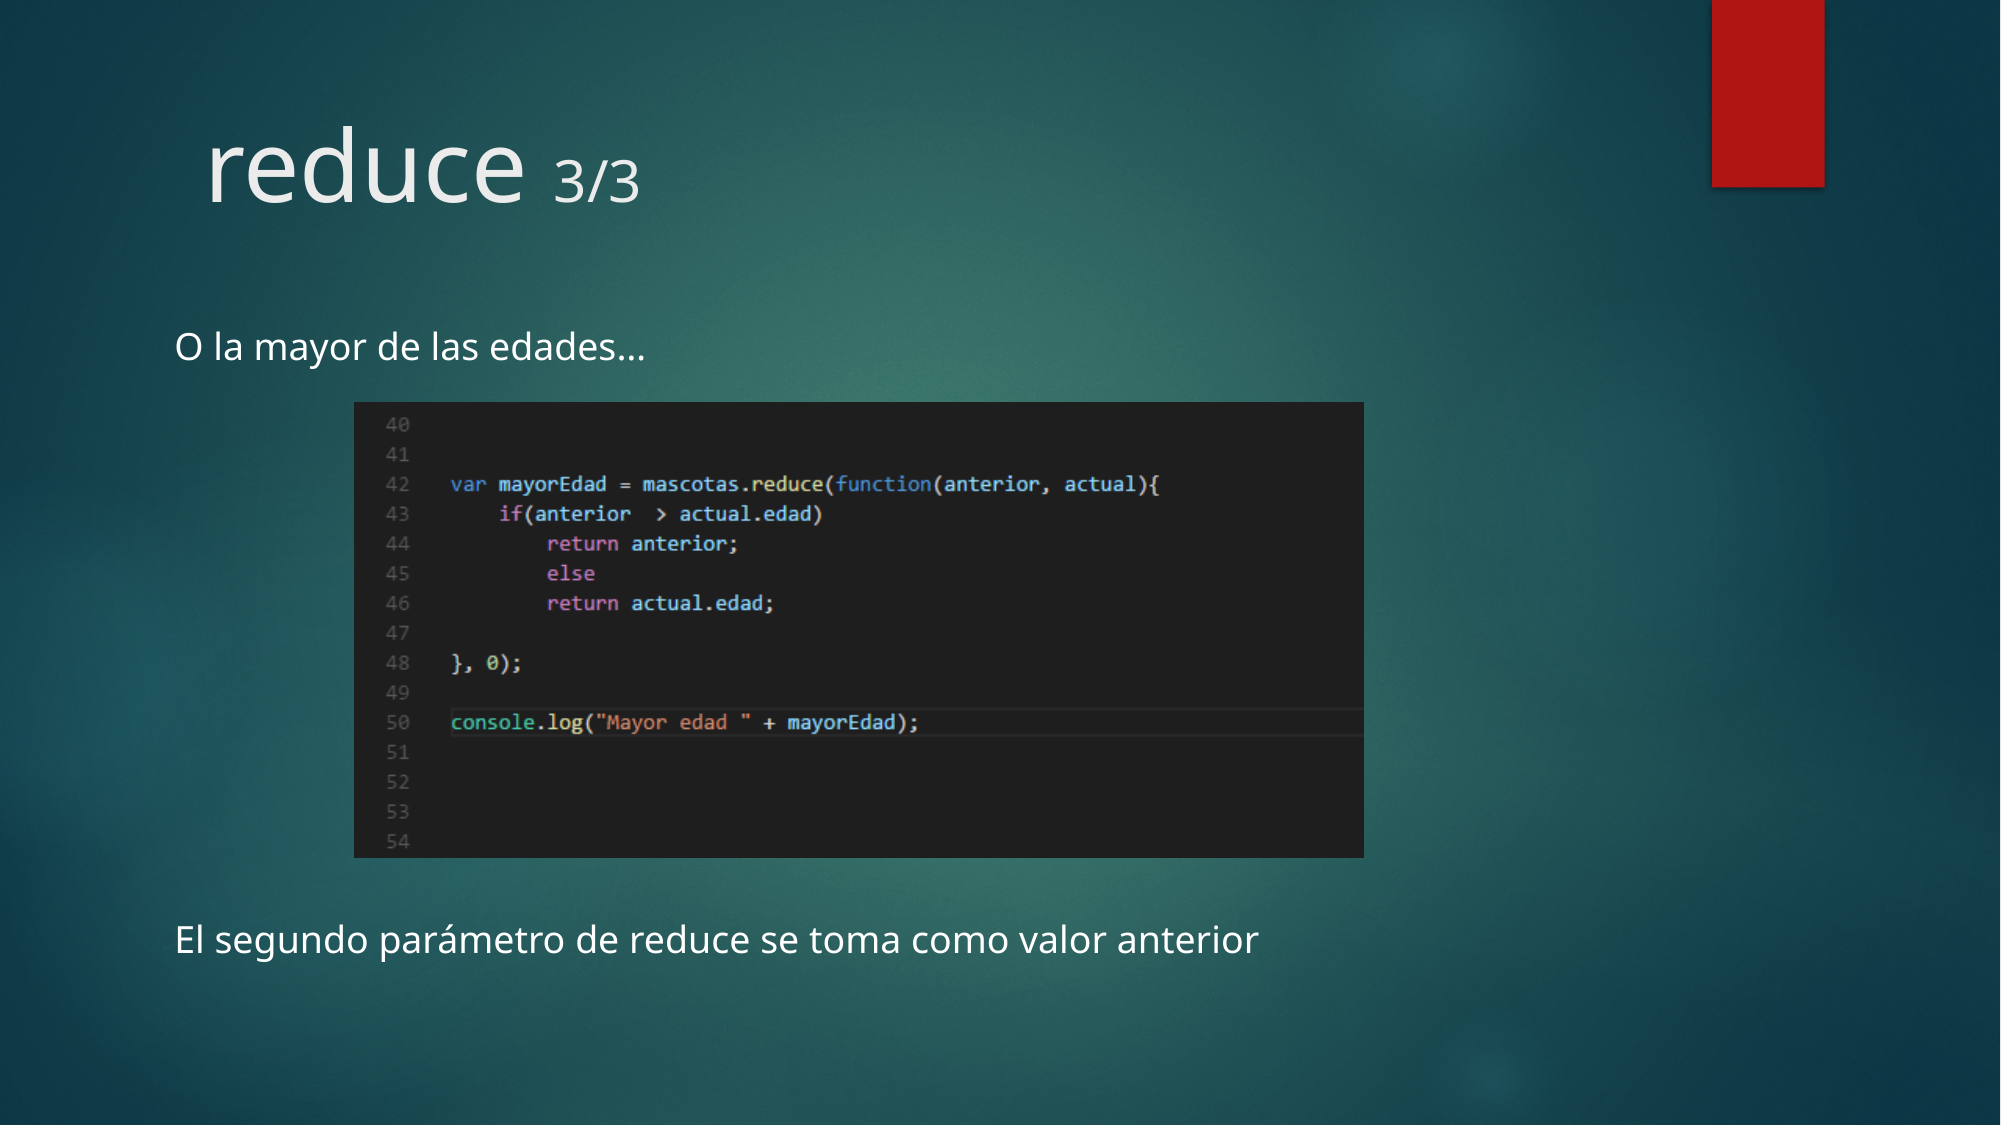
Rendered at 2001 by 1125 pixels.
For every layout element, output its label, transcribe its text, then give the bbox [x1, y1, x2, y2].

list O la mayor de las edades… El segundo parámetro de reduce se toma como valor anterior [159, 402, 1668, 1125]
picture [0, 0, 2001, 1125]
title reduce 3/3 [189, 95, 1638, 258]
